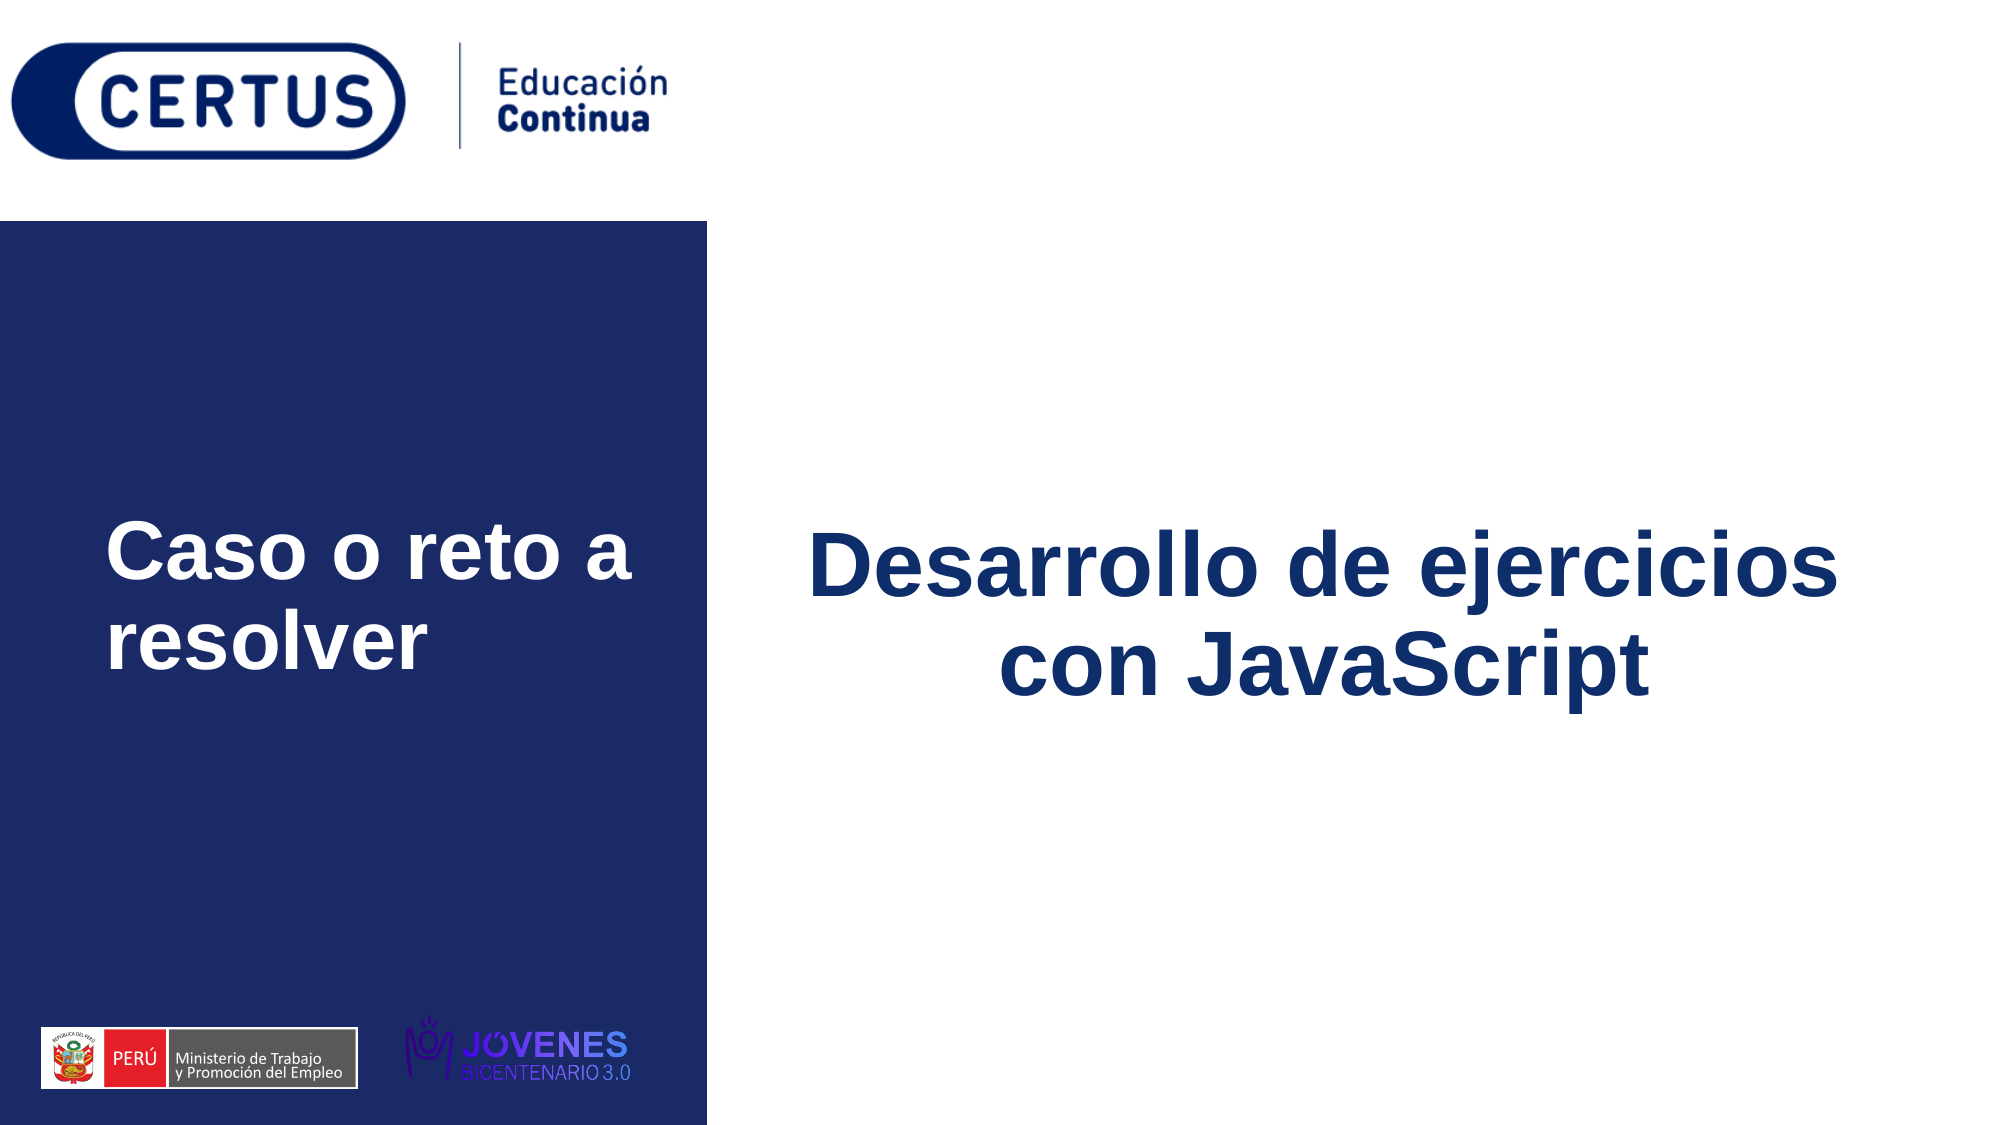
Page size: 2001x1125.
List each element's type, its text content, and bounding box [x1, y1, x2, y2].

title Caso o reto a resolver [90, 391, 675, 696]
title Desarrollo de ejercicios con JavaScript [761, 447, 1889, 723]
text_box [41, 986, 632, 1115]
picture [0, 0, 731, 221]
